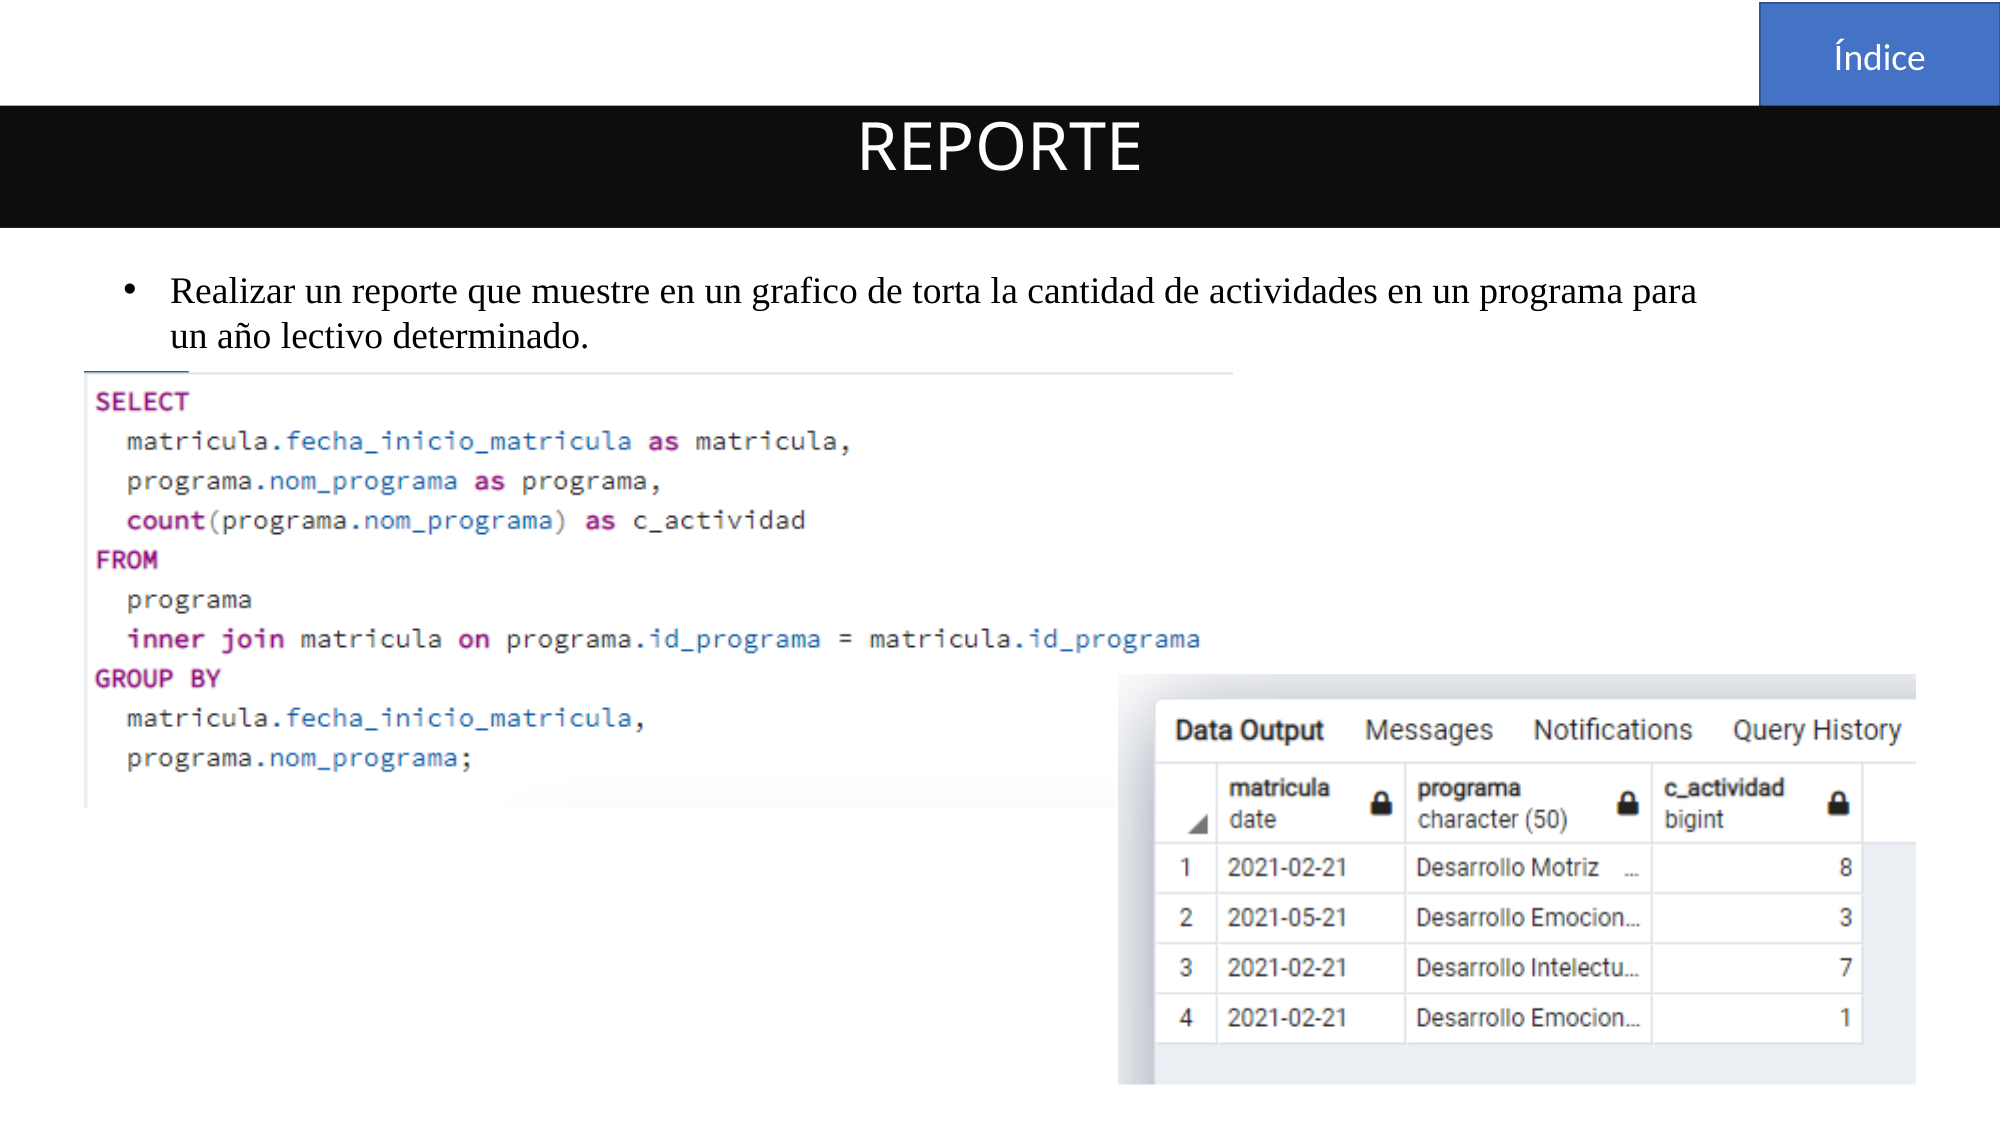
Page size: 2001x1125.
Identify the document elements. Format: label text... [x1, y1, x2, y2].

text_box Índice [1759, 2, 2000, 105]
text_box Realizar un reporte que muestre en un grafico de torta la cantidad de actividades en un programa para un año lectivo determinado. [108, 259, 1733, 364]
text_box REPORTE [0, 105, 2000, 228]
picture [84, 371, 1916, 1090]
